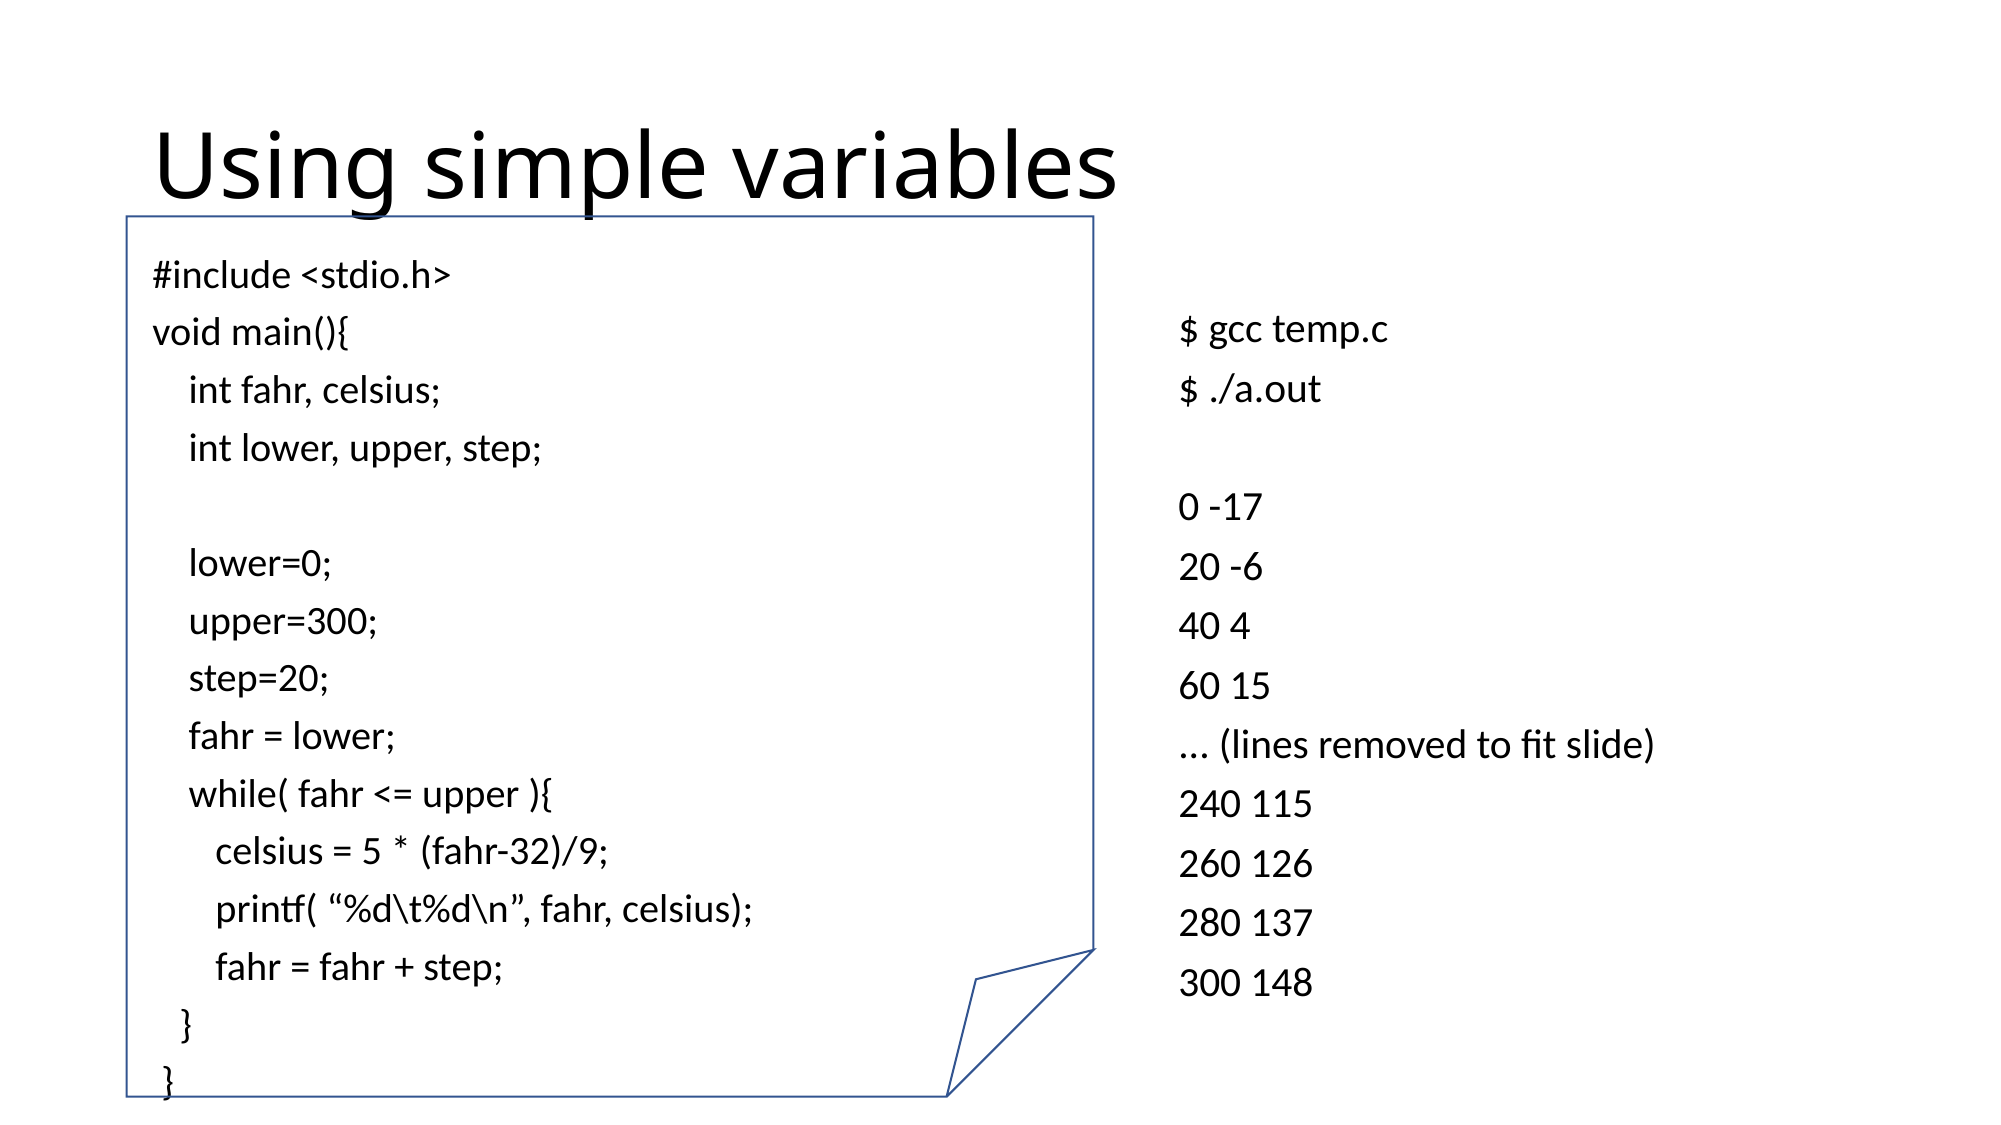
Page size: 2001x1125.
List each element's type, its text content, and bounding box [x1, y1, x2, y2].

list #include <stdio.h> void main(){ int fahr, celsius; int lower, upper, step; lower=0; upper=300; step=20; fahr = lower; while( fahr <= upper ){ celsius = 5 * (fahr-32)/9; printf( “%d\t%d\n”, fahr, celsius); fahr = fahr + step; } } [137, 245, 1103, 1125]
list $ gcc temp.c $ ./a.out 0 -17 20 -6 40 4 60 15 ... (lines removed to fit slide) 240 115 260 126 280 137 300 148 [1163, 299, 1956, 1014]
text_box [125, 215, 1097, 1098]
title Using simple variables [137, 59, 1863, 278]
